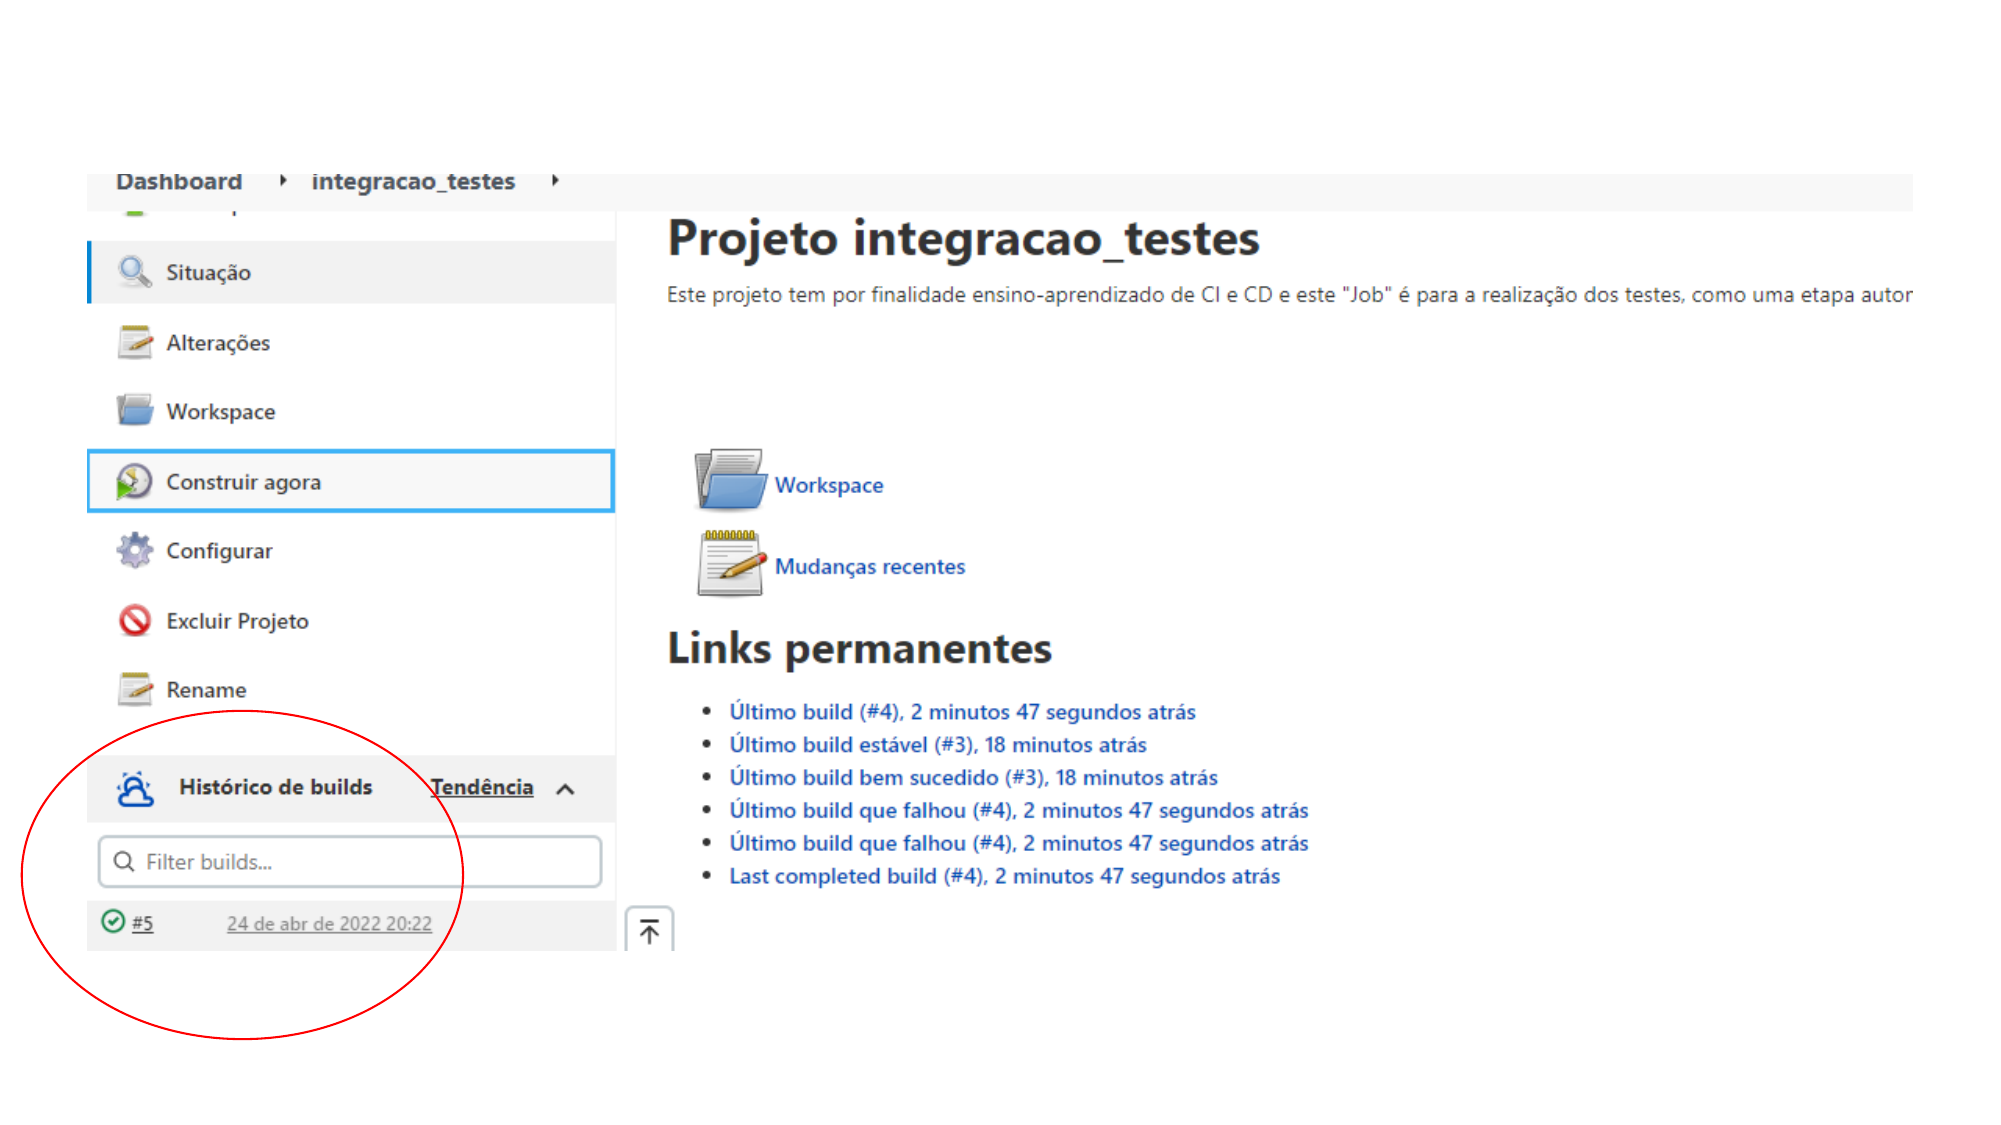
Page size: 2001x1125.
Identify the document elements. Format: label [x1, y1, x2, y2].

picture [87, 174, 1913, 951]
text_box [20, 757, 440, 1041]
